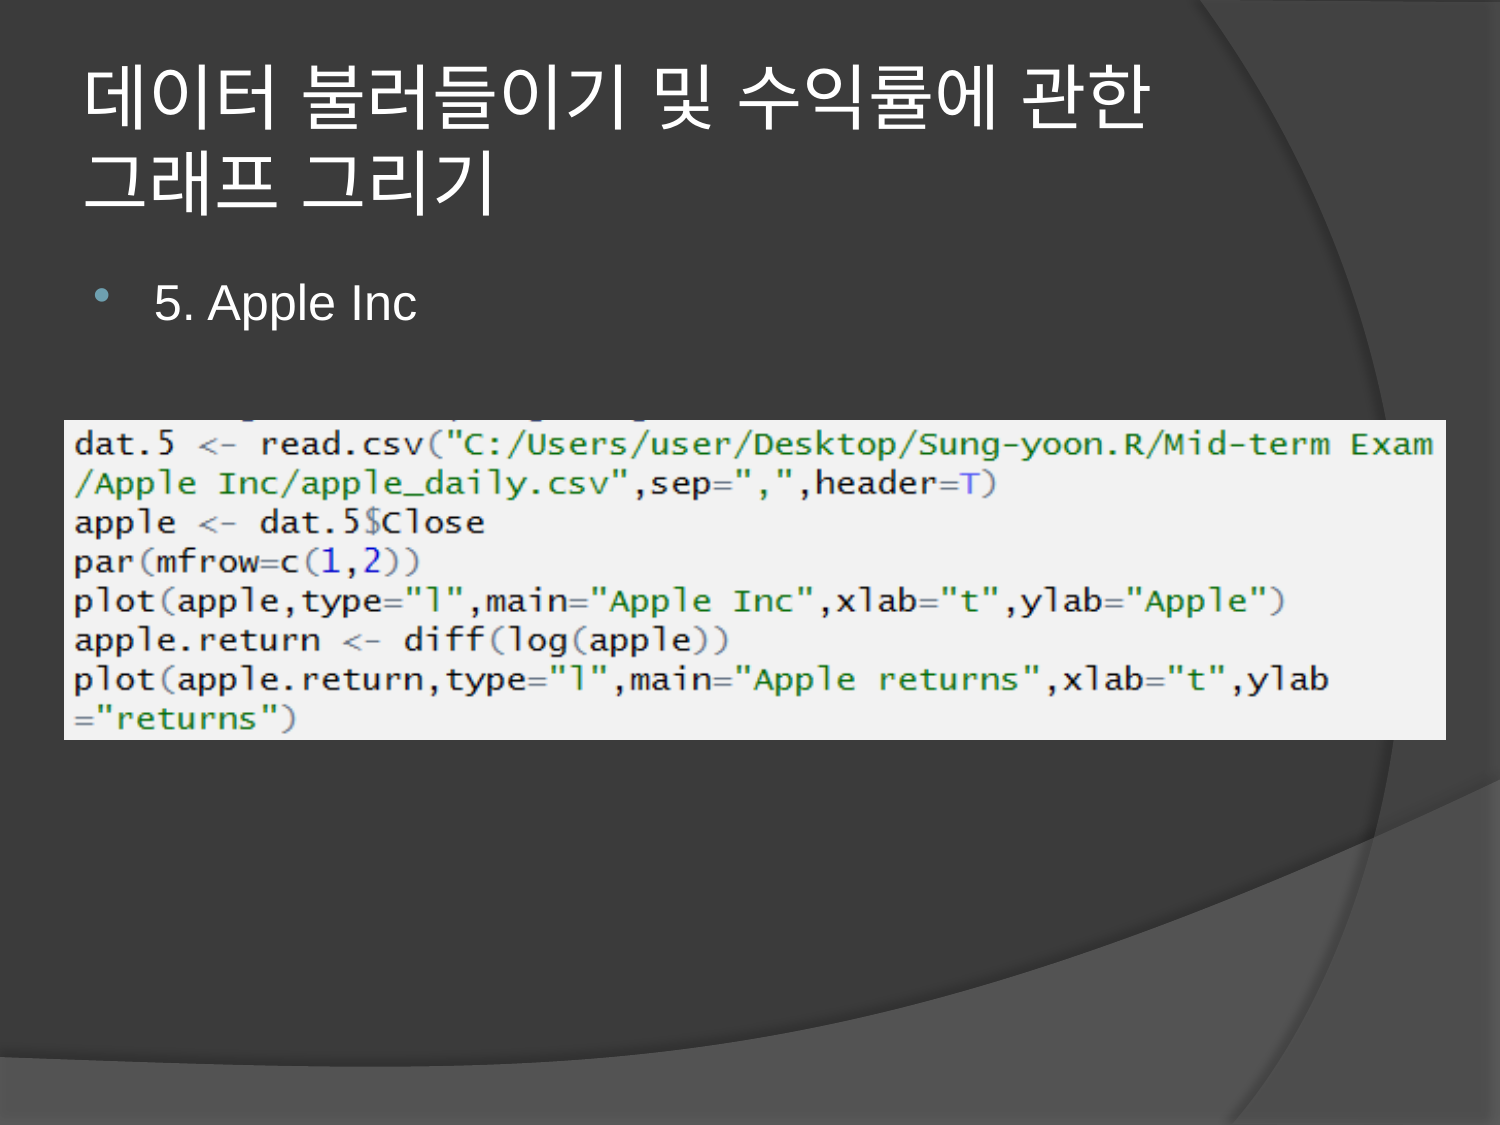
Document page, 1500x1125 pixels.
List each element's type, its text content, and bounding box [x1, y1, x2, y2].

list 5. Apple Inc [75, 262, 675, 339]
title 데이터 불러들이기 및 수익률에 관한 그래프 그리기 [75, 45, 1300, 233]
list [64, 420, 1446, 740]
